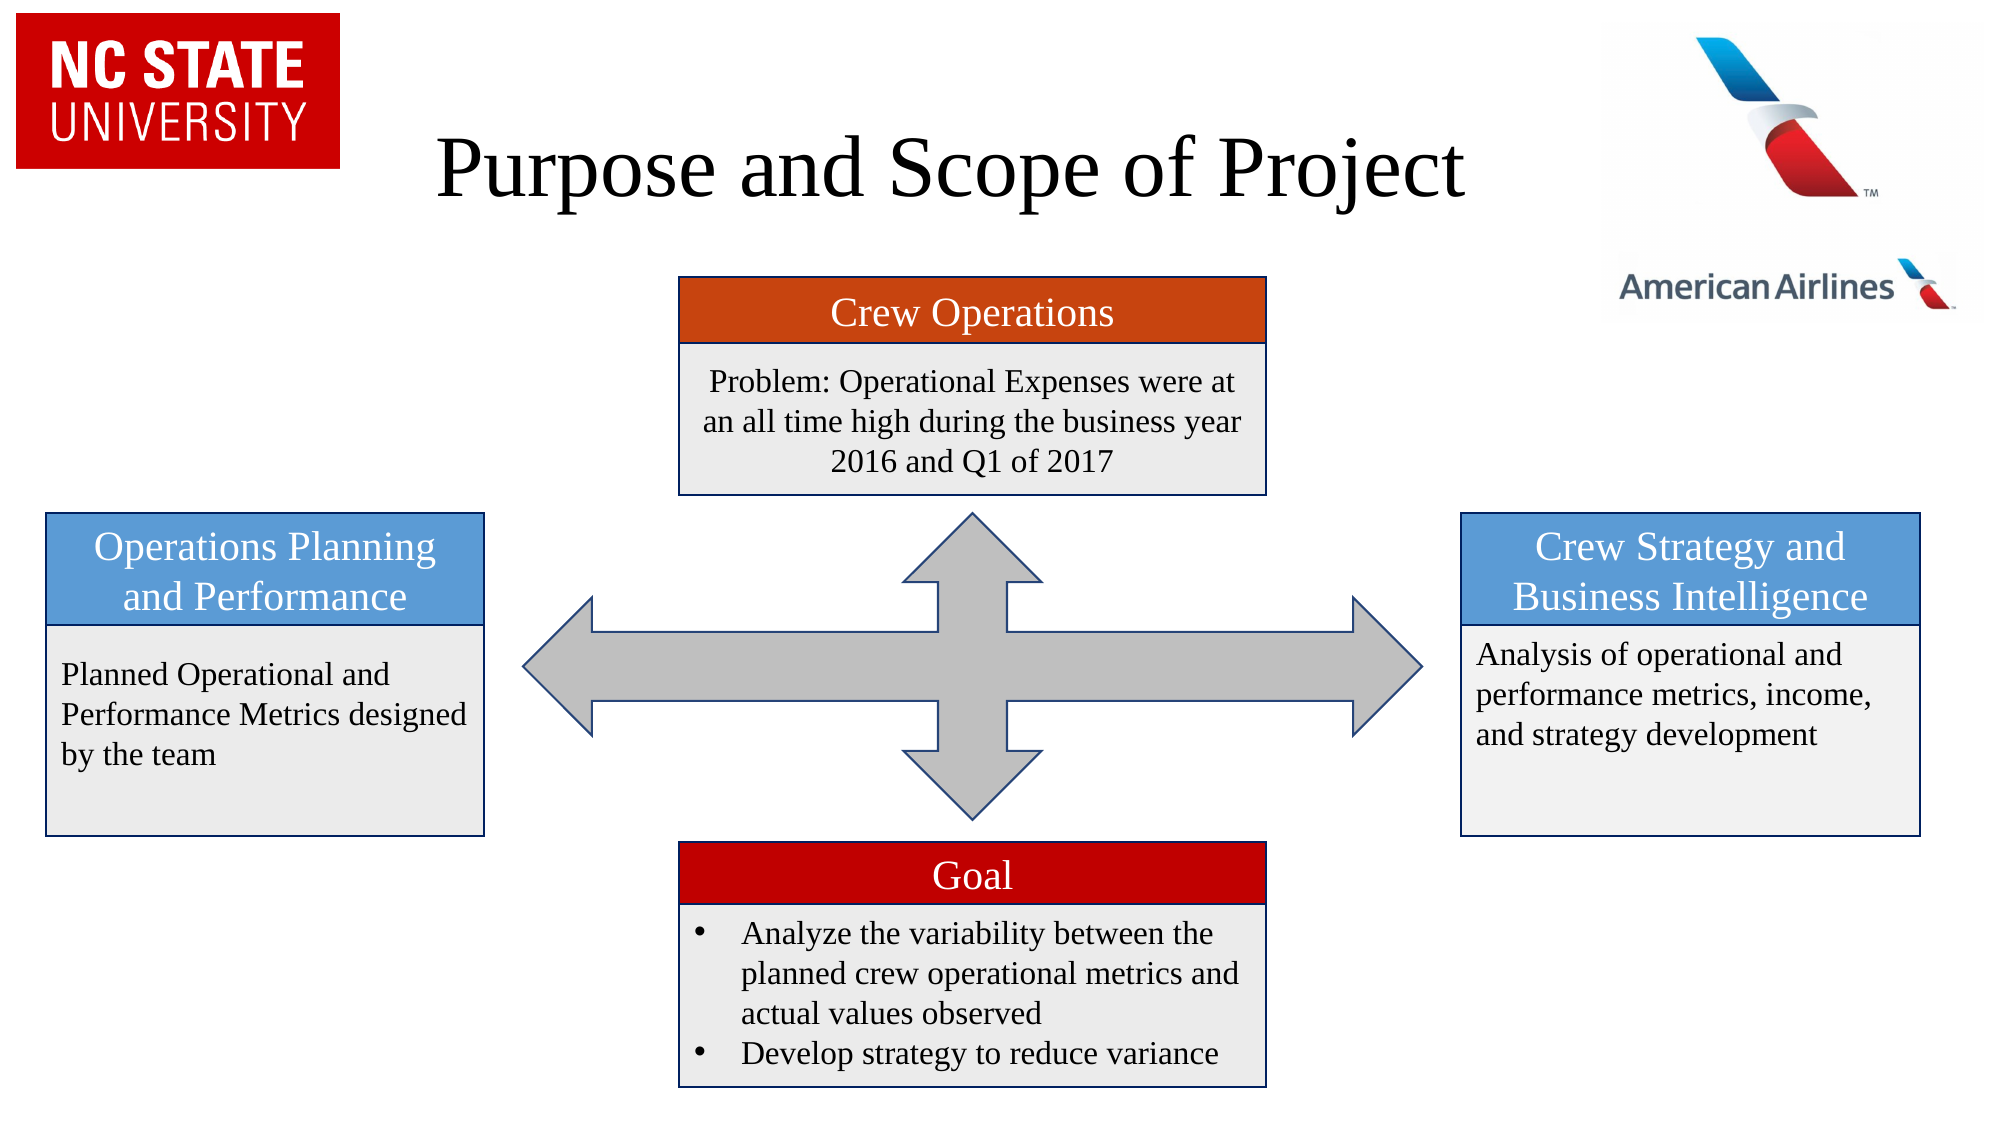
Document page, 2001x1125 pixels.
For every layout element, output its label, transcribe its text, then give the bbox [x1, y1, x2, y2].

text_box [1461, 513, 1921, 836]
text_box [679, 277, 1266, 495]
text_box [679, 841, 1266, 1087]
text_box [521, 511, 1424, 822]
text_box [46, 513, 485, 836]
title Purpose and Scope of Project [420, 59, 1556, 278]
picture [1601, 22, 1984, 323]
picture [16, 13, 340, 169]
